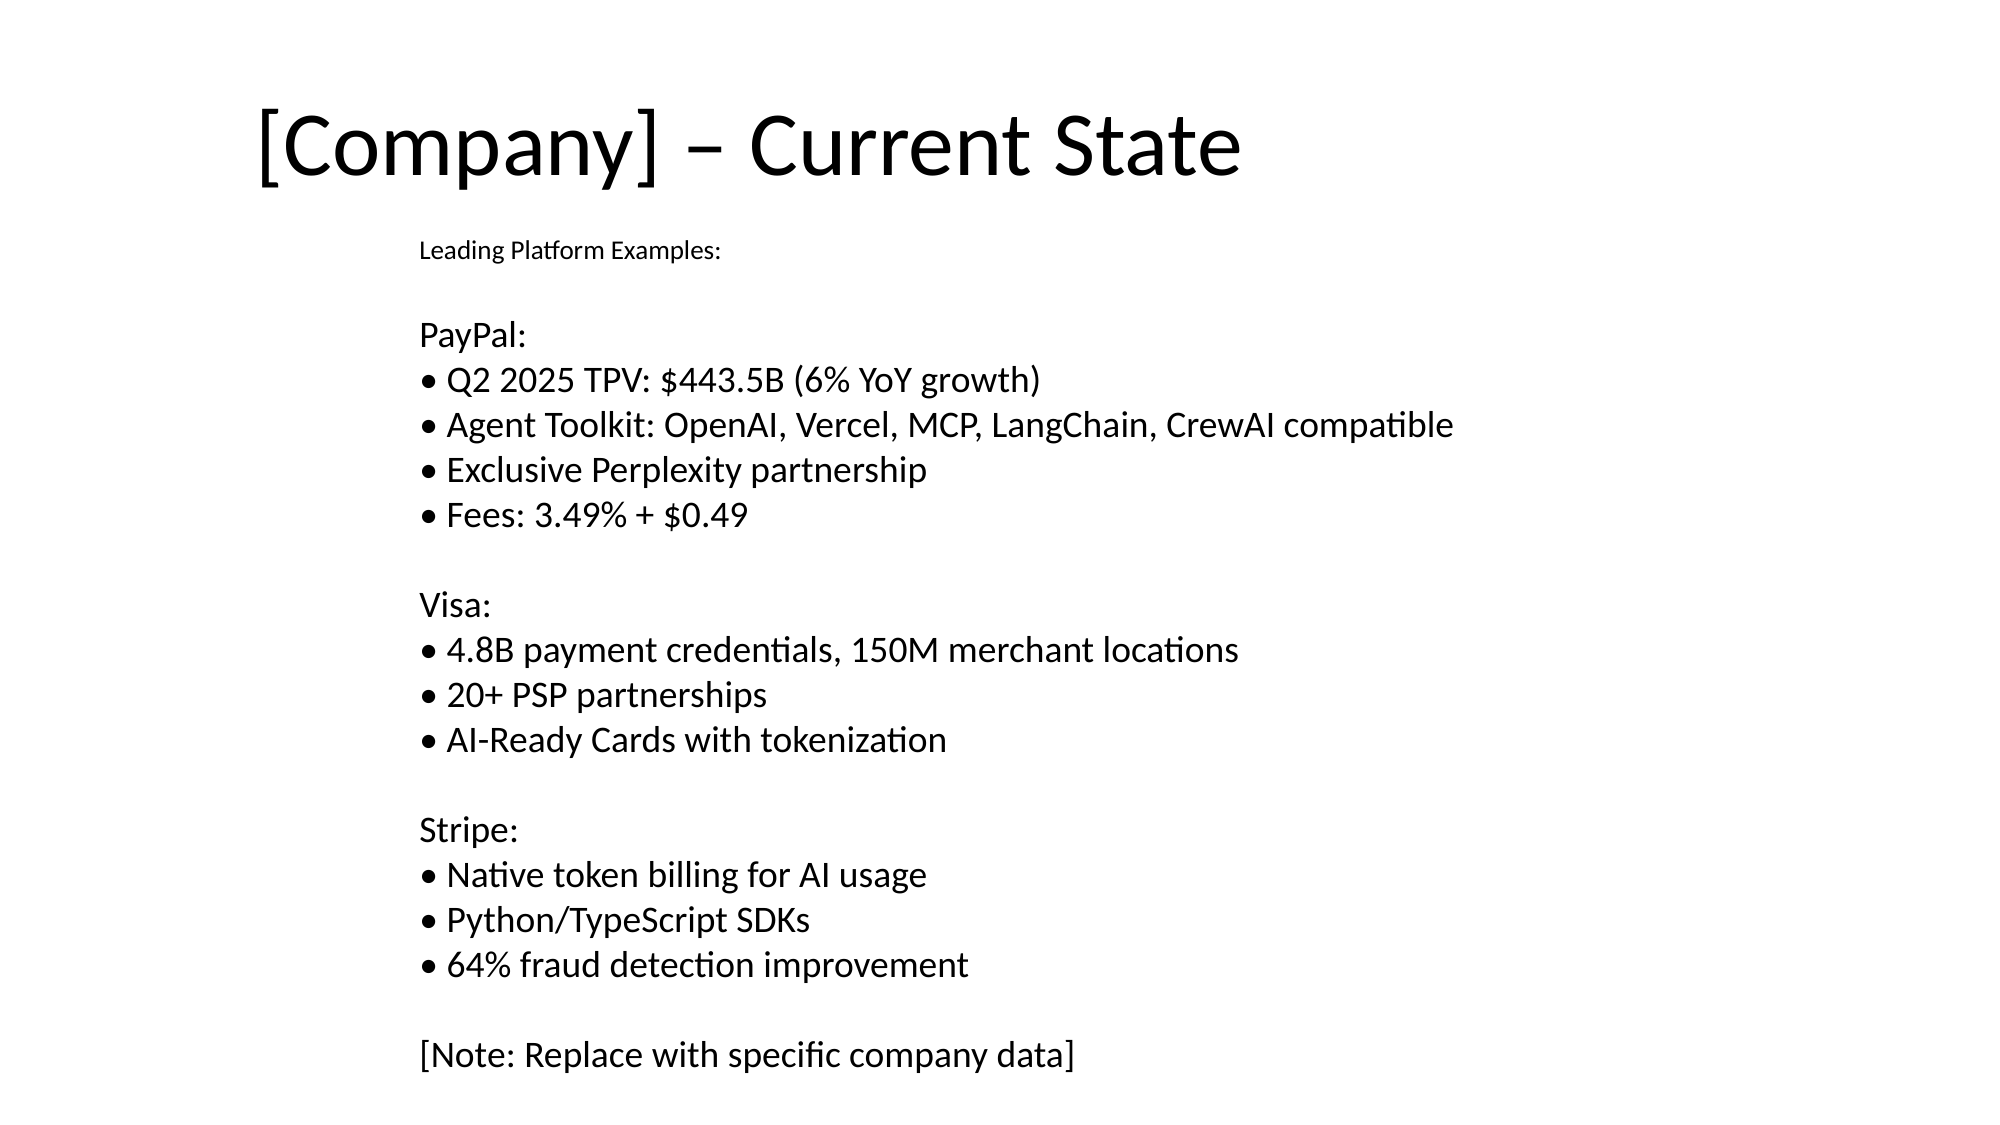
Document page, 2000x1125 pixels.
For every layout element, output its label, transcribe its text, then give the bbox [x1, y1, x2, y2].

title [Company] – Current State [75, 45, 1425, 233]
text_box Leading Platform Examples: PayPal: • Q2 2025 TPV: $443.5B (6% YoY growth) • Agent Toolkit: OpenAI, Vercel, MCP, LangChain, CrewAI compatible • Exclusive Perplexity partnership • Fees: 3.49% + $0.49 Visa: • 4.8B payment credentials, 150M merchant locations • 20+ PSP partnerships • AI-Ready Cards with tokenization Stripe: • Native token billing for AI usage • Python/TypeScript SDKs • 64% fraud detection improvement [Note: Replace with specific company data] [404, 224, 1471, 1083]
